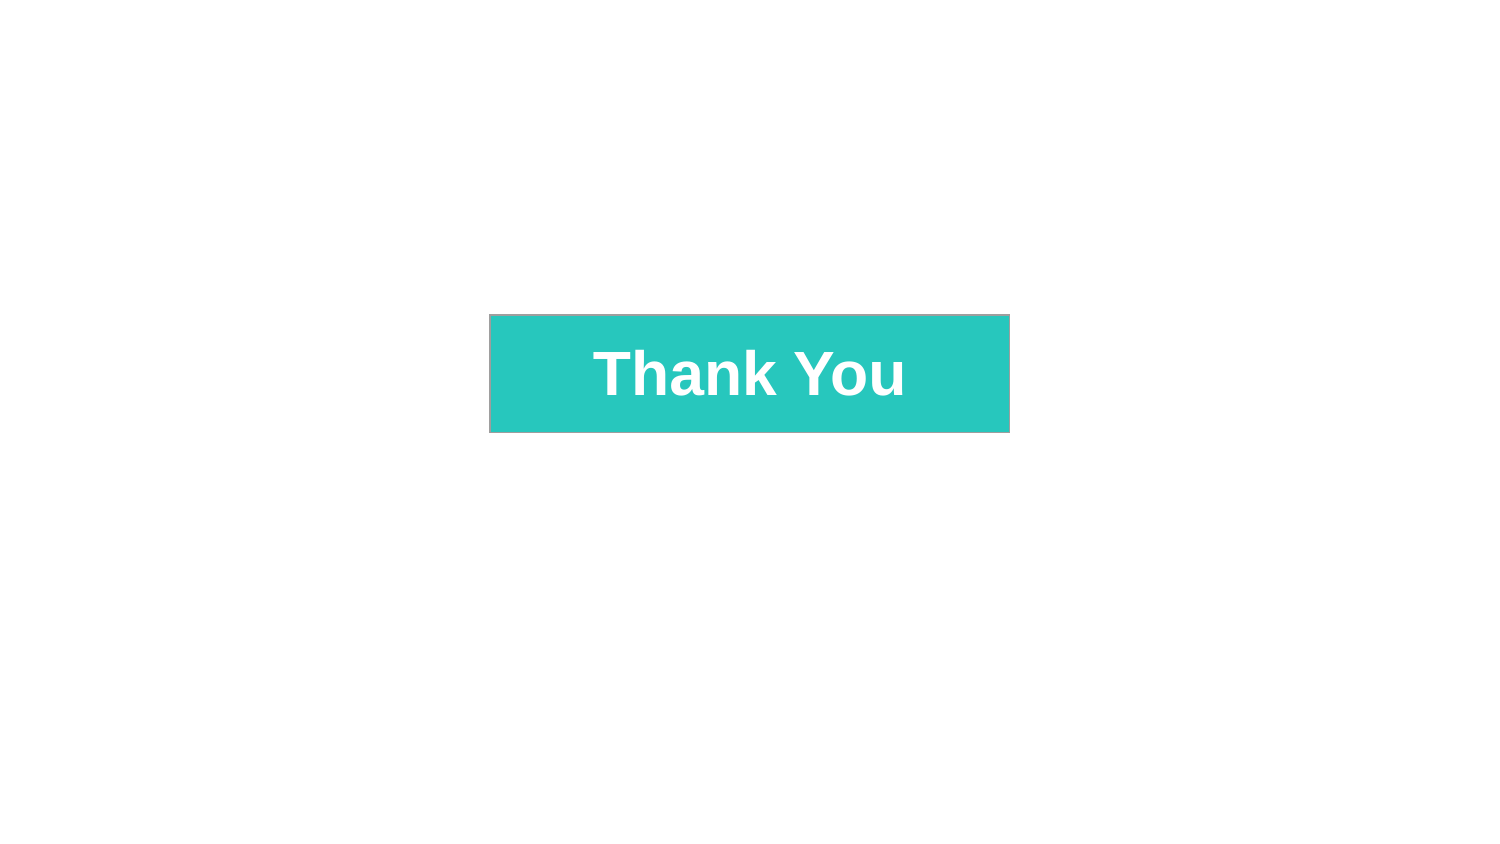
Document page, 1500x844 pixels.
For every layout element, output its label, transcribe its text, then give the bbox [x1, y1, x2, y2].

table_header Thank You [491, 316, 1009, 432]
